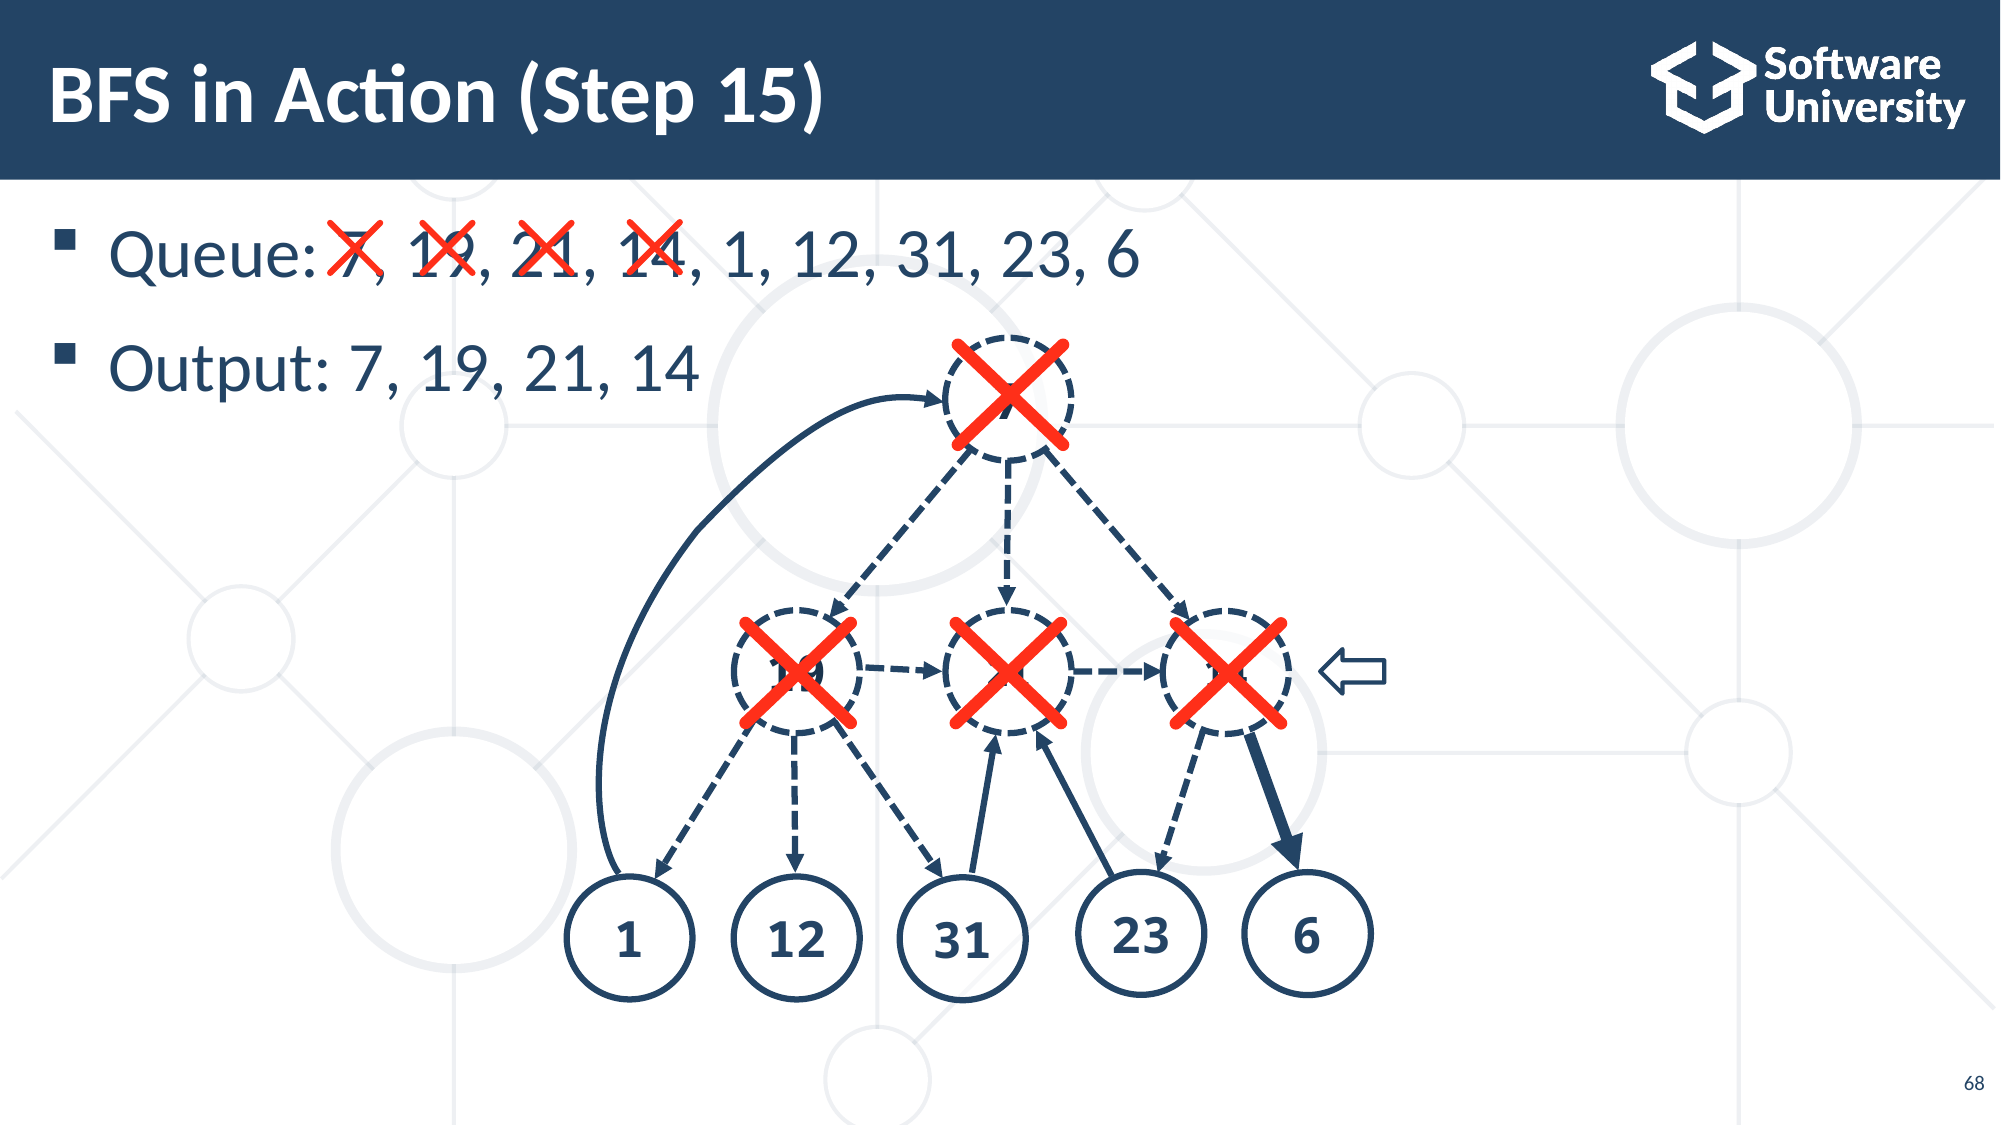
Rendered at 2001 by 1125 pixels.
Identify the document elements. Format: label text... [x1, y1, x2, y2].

list Queue: 7, 19, 21, 14, 1, 12, 31, 23, 6 Output: 7, 19, 21, 14 [31, 196, 1970, 1104]
title BFS in Action (Step 15) [31, 16, 1625, 162]
text_box [1376, 658, 1387, 685]
picture [1651, 41, 1966, 134]
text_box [521, 222, 572, 274]
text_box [422, 222, 473, 274]
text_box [566, 337, 1372, 1001]
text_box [329, 222, 381, 274]
slide_number 68 [1929, 1070, 2000, 1103]
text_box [629, 221, 680, 273]
